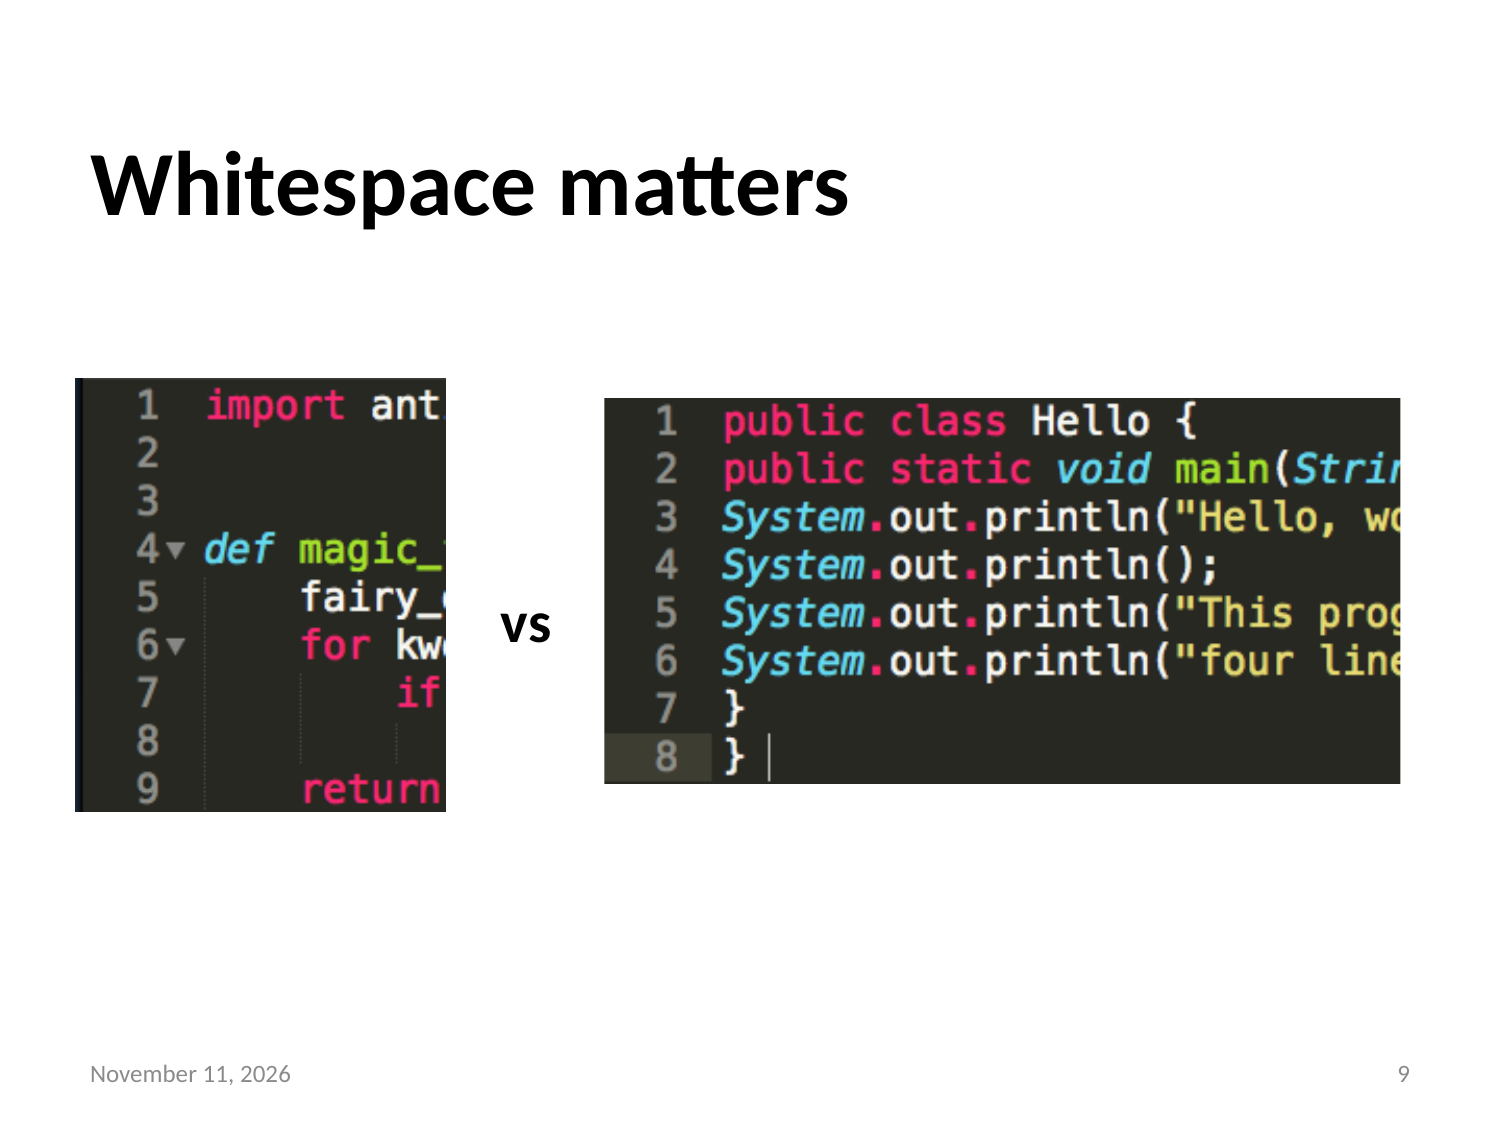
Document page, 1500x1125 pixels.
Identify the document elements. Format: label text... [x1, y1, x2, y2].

title Whitespace matters [75, 85, 1425, 273]
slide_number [75, 1042, 425, 1103]
picture [603, 398, 1401, 784]
slide_number 8 [1074, 1042, 1425, 1103]
picture [74, 377, 447, 812]
text_box vs [486, 576, 567, 662]
